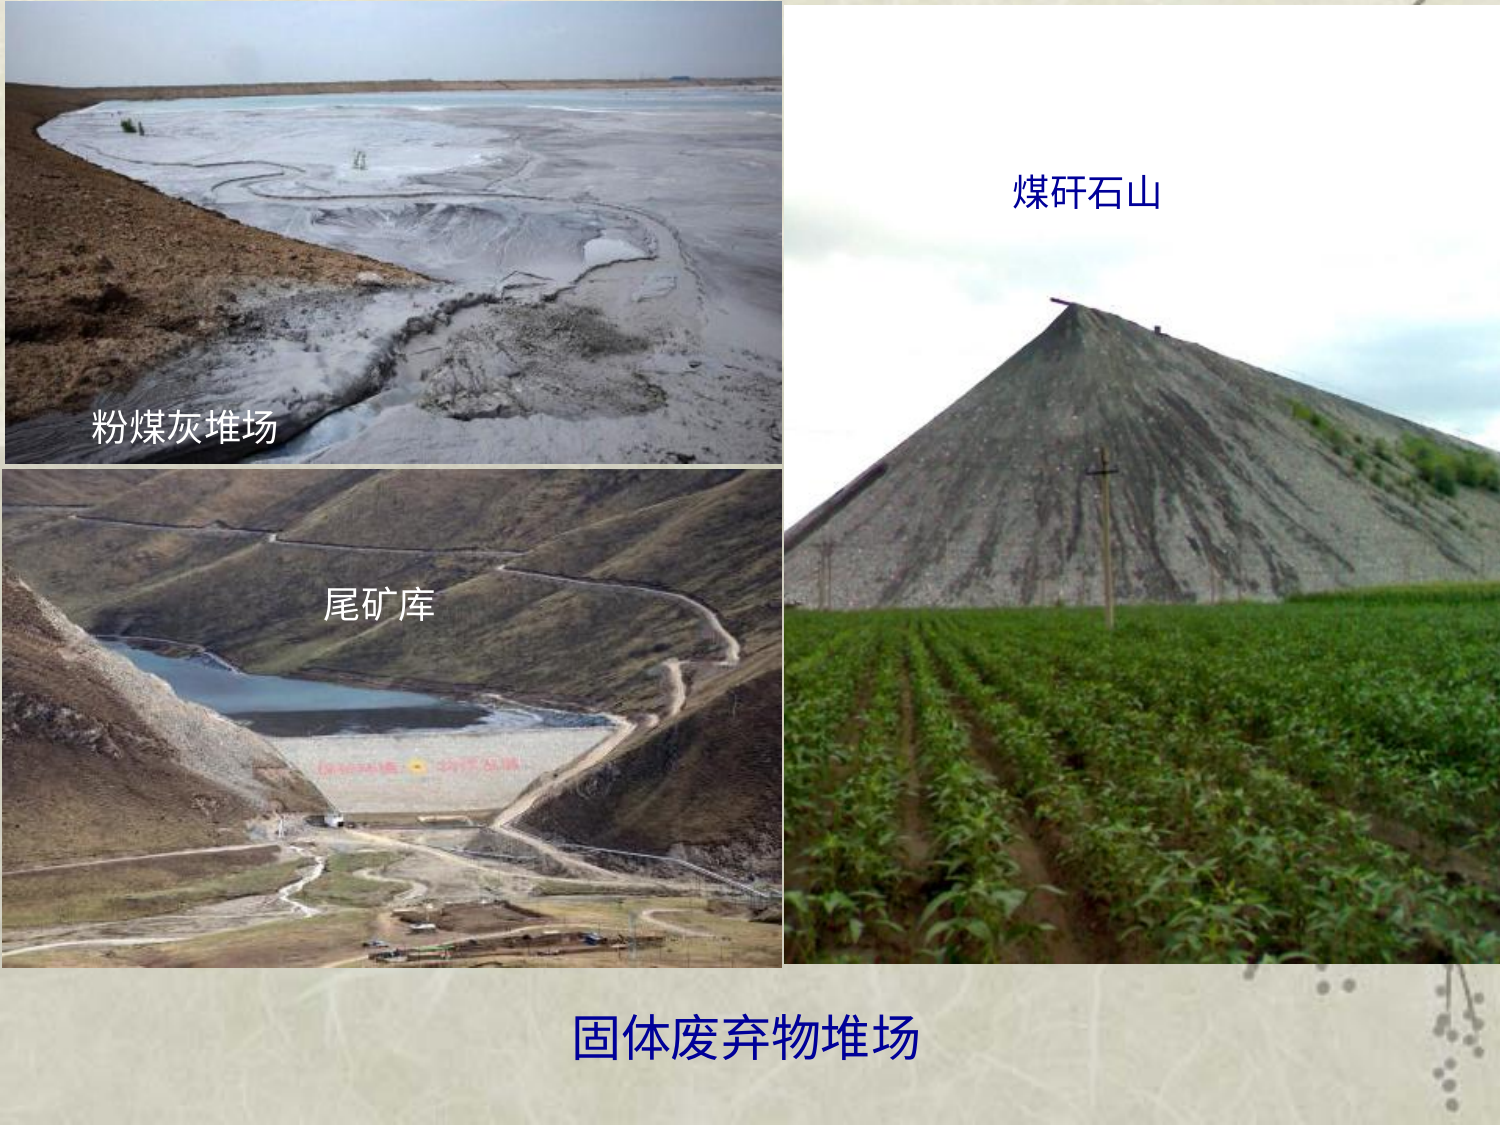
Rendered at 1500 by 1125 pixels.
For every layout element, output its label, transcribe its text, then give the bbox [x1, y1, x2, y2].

picture [0, 0, 1500, 1125]
text_box 固体废弃物堆场 [556, 999, 1014, 1075]
